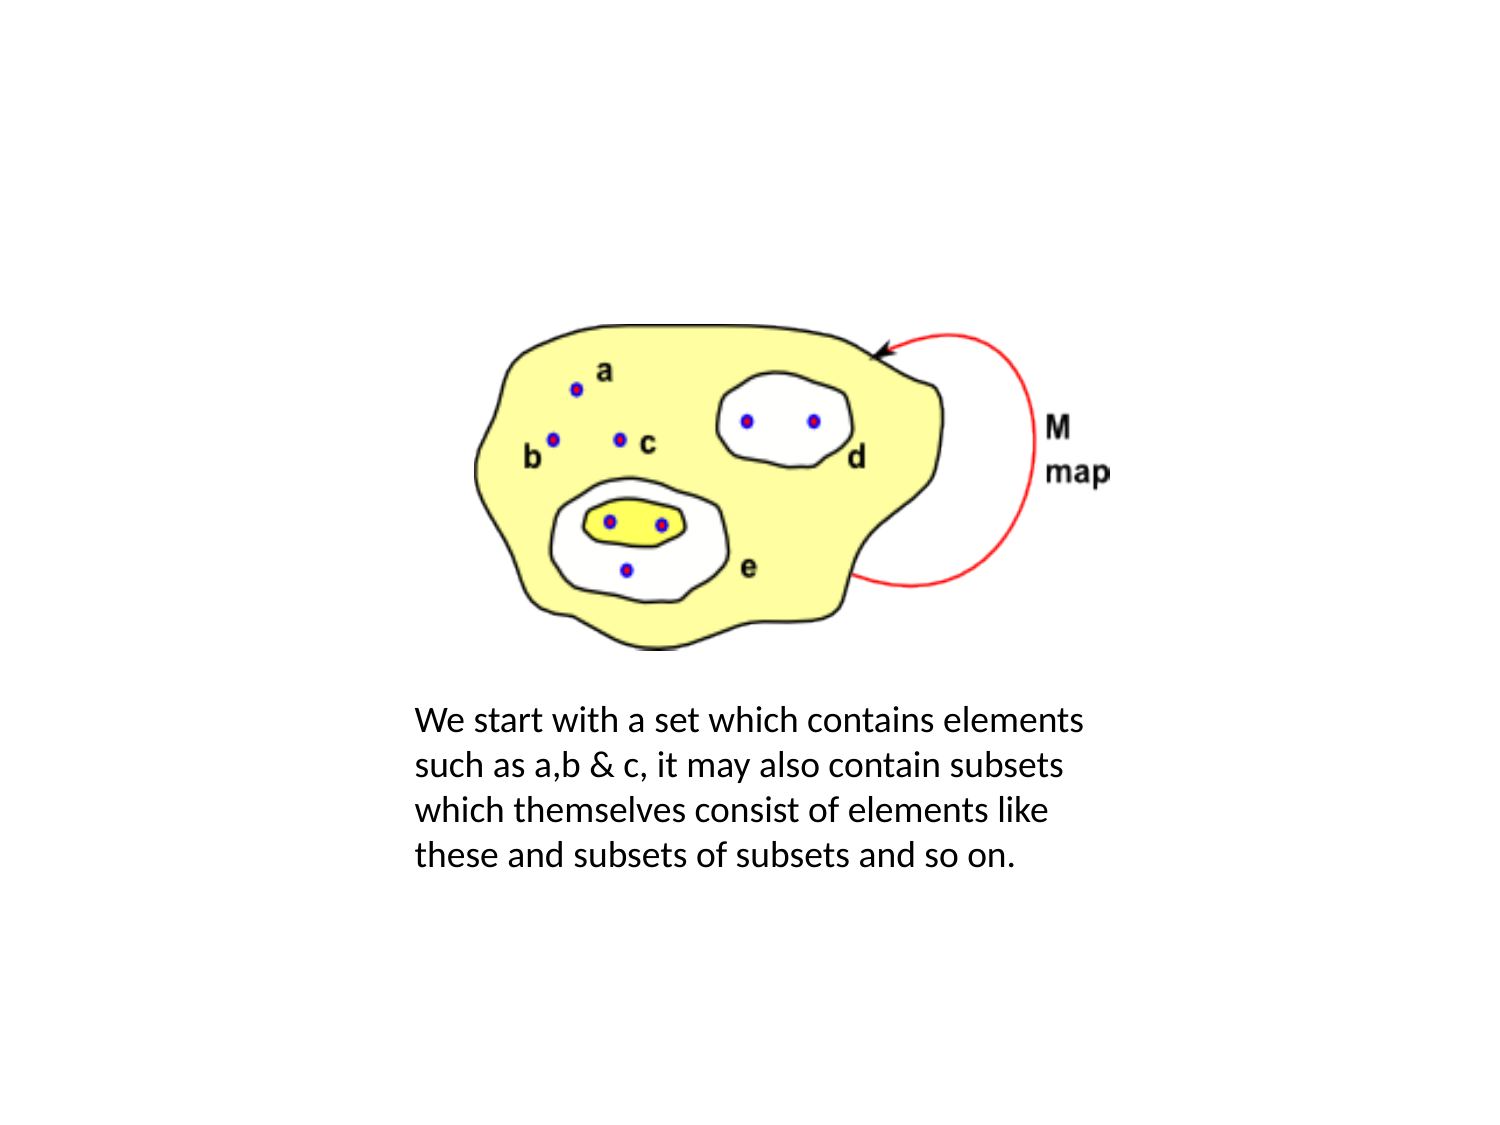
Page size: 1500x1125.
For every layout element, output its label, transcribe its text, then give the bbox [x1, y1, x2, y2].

text_box We start with a set which contains elements such as a,b & c, it may also contain subsets which themselves consist of elements like these and subsets of subsets and so on. [399, 687, 1150, 883]
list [474, 324, 1111, 651]
